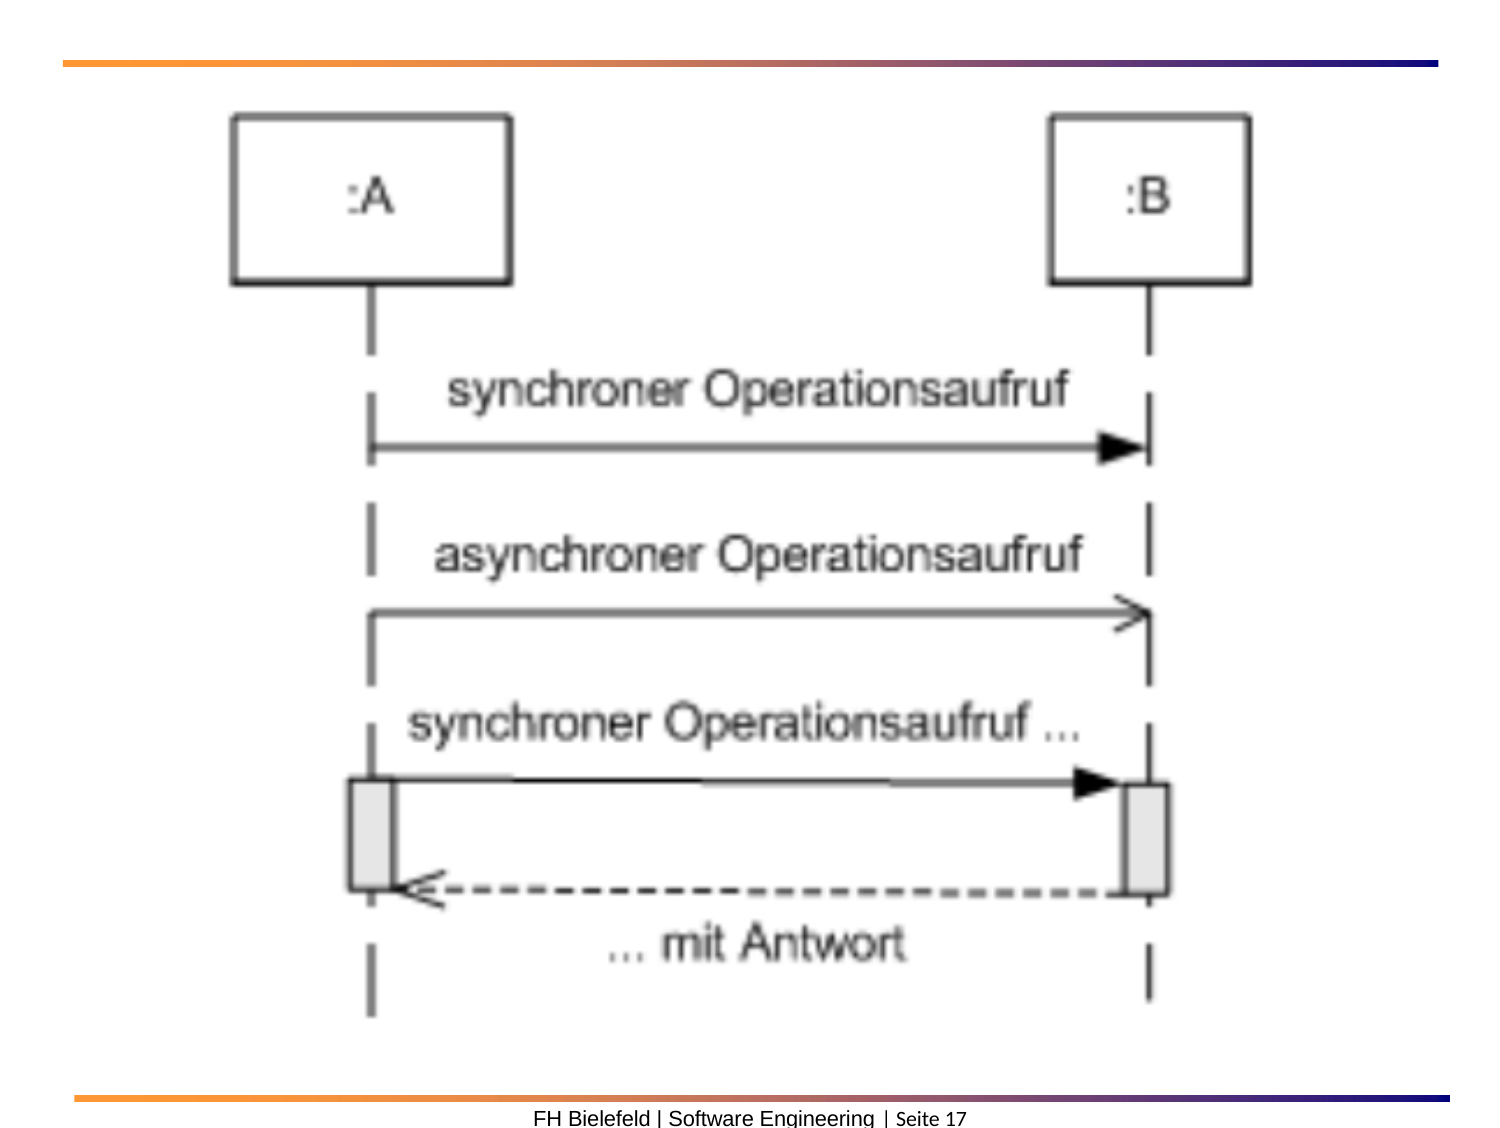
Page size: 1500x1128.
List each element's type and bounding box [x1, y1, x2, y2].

picture [62, 60, 1439, 67]
picture [74, 1095, 1450, 1102]
picture [187, 79, 1276, 1047]
